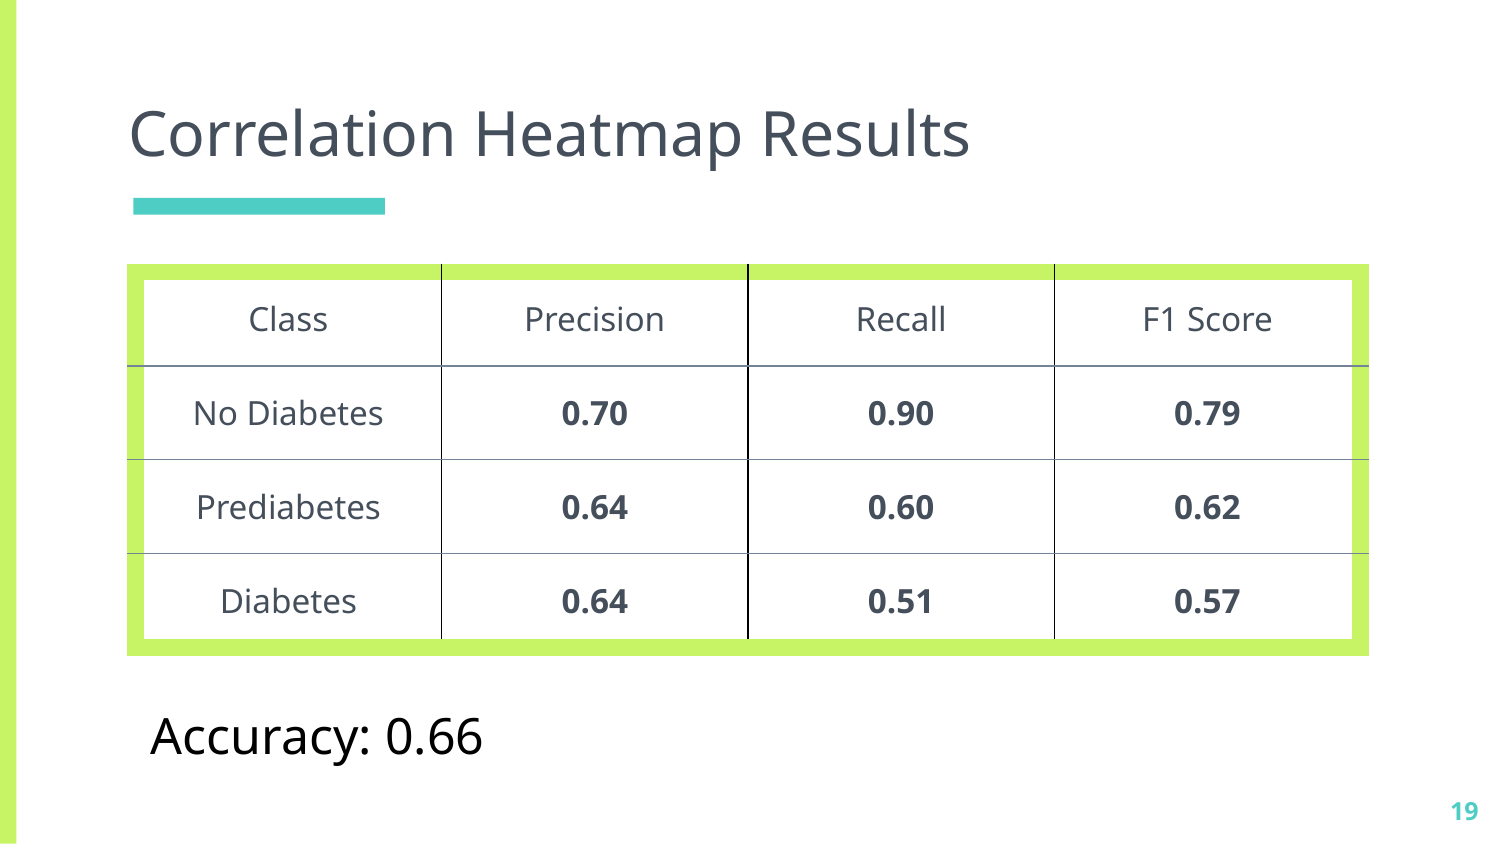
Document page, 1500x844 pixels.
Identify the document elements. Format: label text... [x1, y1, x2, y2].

table_cell 0.60 [749, 460, 1054, 553]
table_cell Prediabetes [144, 460, 441, 553]
table_cell 0.62 [1055, 460, 1352, 553]
table_cell Diabetes [144, 554, 441, 639]
table_cell 0.70 [442, 367, 747, 459]
table_header Precision [442, 280, 747, 365]
table_cell No Diabetes [144, 367, 441, 459]
table_cell 0.51 [749, 554, 1054, 639]
slide_number ‹#› [1403, 780, 1494, 832]
table_cell 0.64 [442, 554, 747, 639]
table_cell 0.90 [749, 367, 1054, 459]
table_cell 0.64 [442, 460, 747, 553]
table_header Recall [749, 280, 1054, 365]
table_header Class [144, 280, 441, 365]
title Correlation Heatmap Results [113, 24, 1387, 184]
table_cell 0.57 [1055, 554, 1352, 639]
table_header F1 Score [1055, 280, 1352, 365]
text_box Accuracy: 0.66 [135, 689, 1130, 780]
table_cell 0.79 [1055, 367, 1352, 459]
